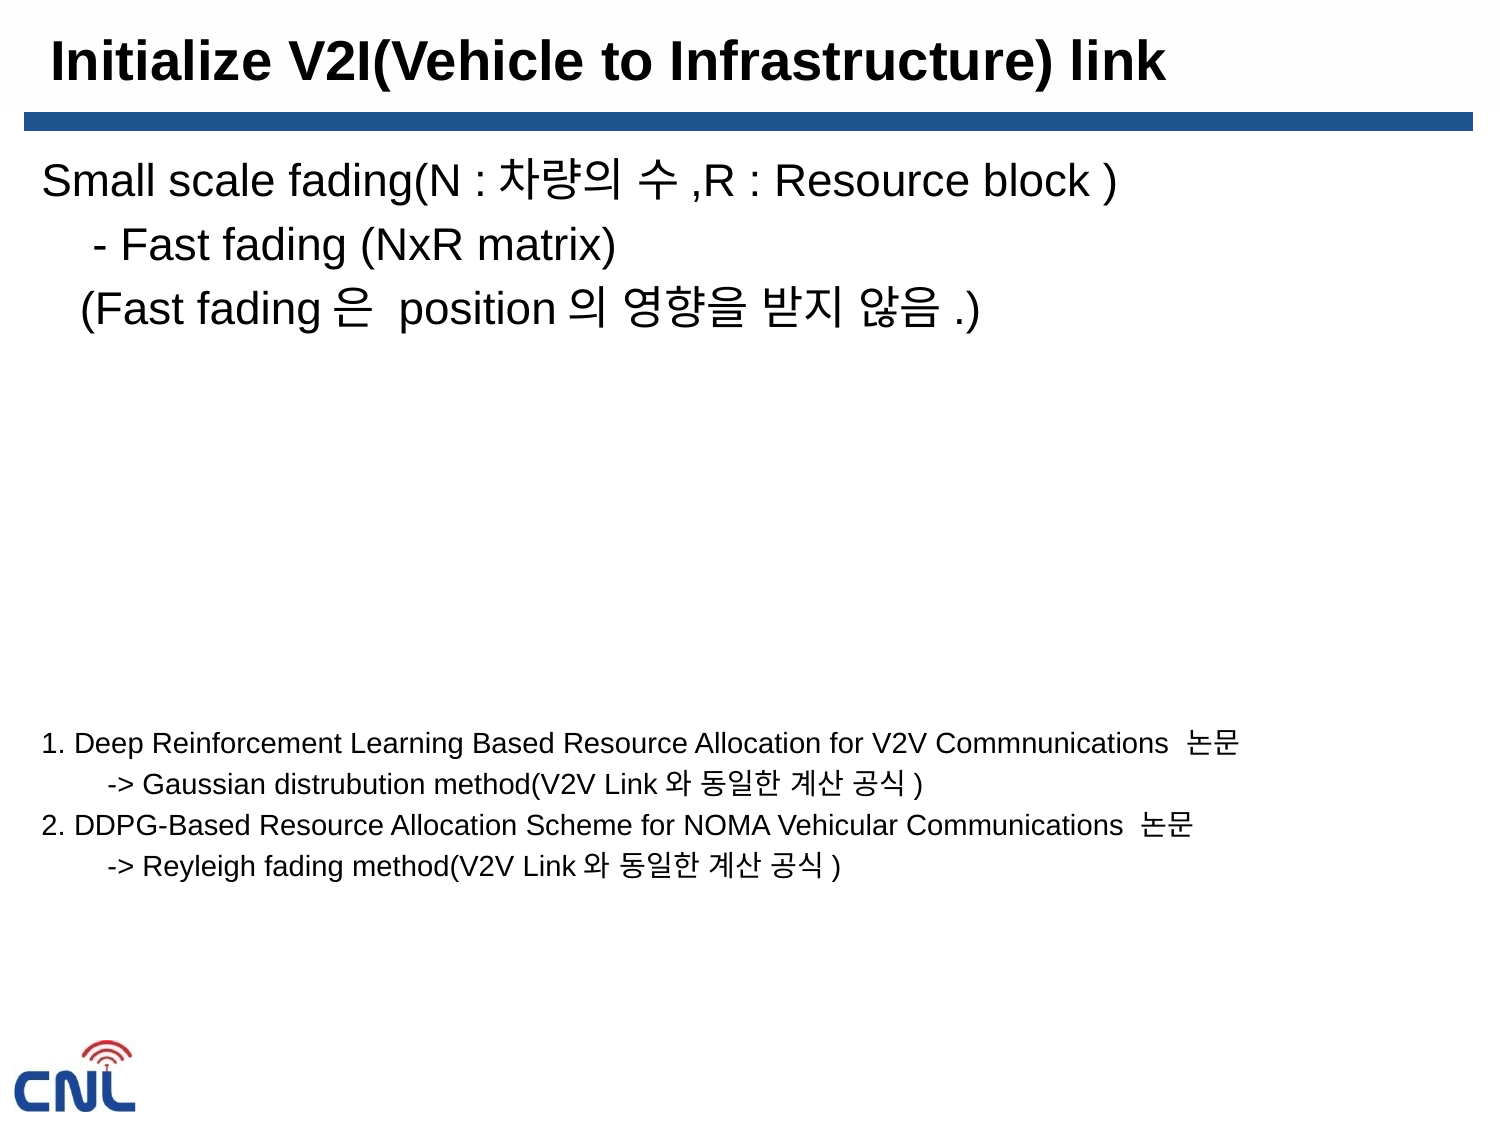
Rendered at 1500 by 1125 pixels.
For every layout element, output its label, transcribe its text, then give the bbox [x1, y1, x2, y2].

text_box Small scale fading(N :차량의 수,R : Resource block ) - Fast fading (NxR matrix) (Fast fading은 position의 영향을 받지 않음.) 1. Deep Reinforcement Learning Based Resource Allocation for V2V Commnunications 논문 -> Gaussian distrubution method(V2V Link와 동일한 계산 공식) 2. DDPG-Based Resource Allocation Scheme for NOMA Vehicular Communications 논문 -> Reyleigh fading method(V2V Link와 동일한 계산 공식) [26, 143, 1474, 1125]
picture [14, 1040, 26, 1112]
title Initialize V2I(Vehicle to Infrastructure) link [35, 1, 1461, 114]
picture [0, 0, 1500, 112]
